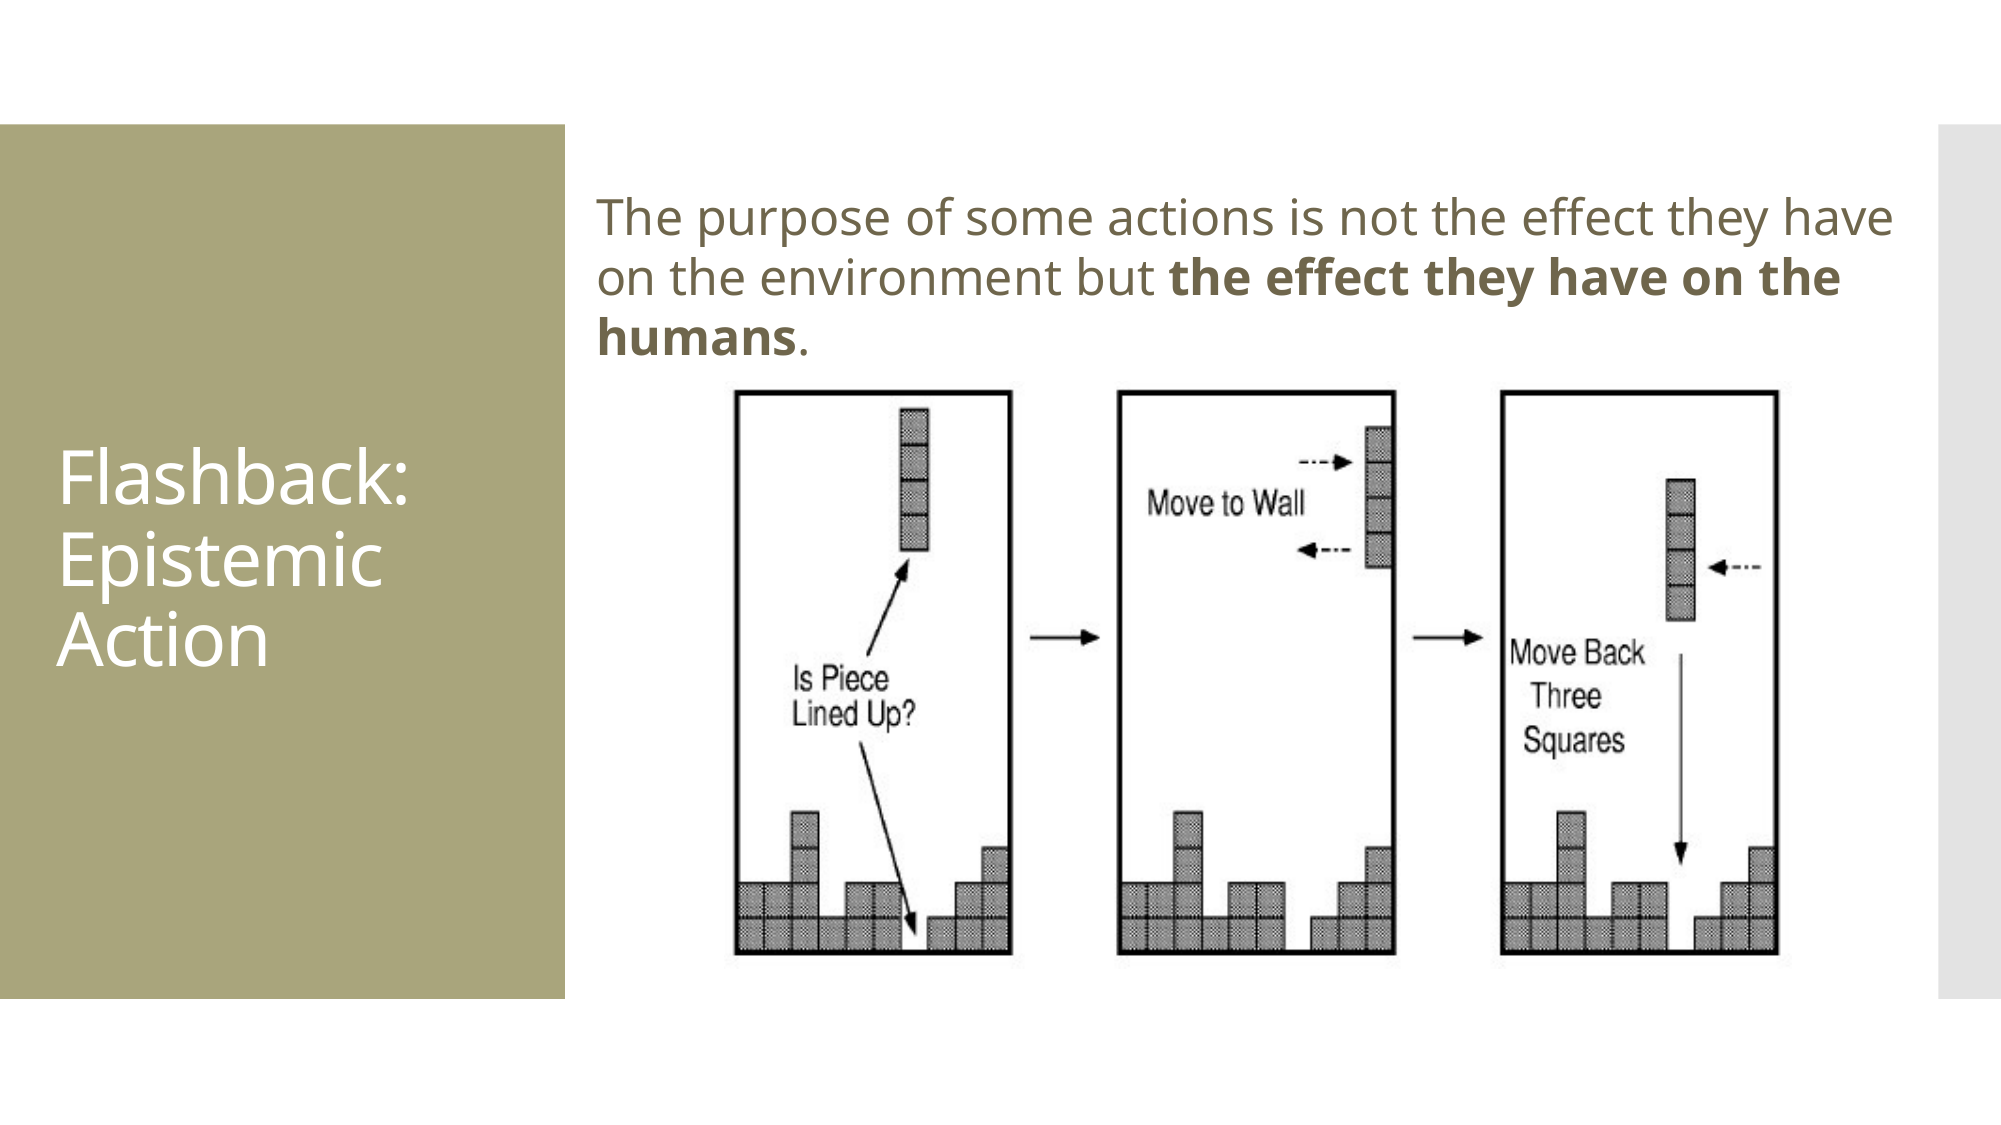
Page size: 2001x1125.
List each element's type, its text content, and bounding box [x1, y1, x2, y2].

picture [723, 381, 1792, 969]
text_box The purpose of some actions is not the effect they have on the environment but the effect they have on the humans. [594, 184, 1905, 366]
text_box Flashback: Epistemic Action [41, 184, 525, 940]
